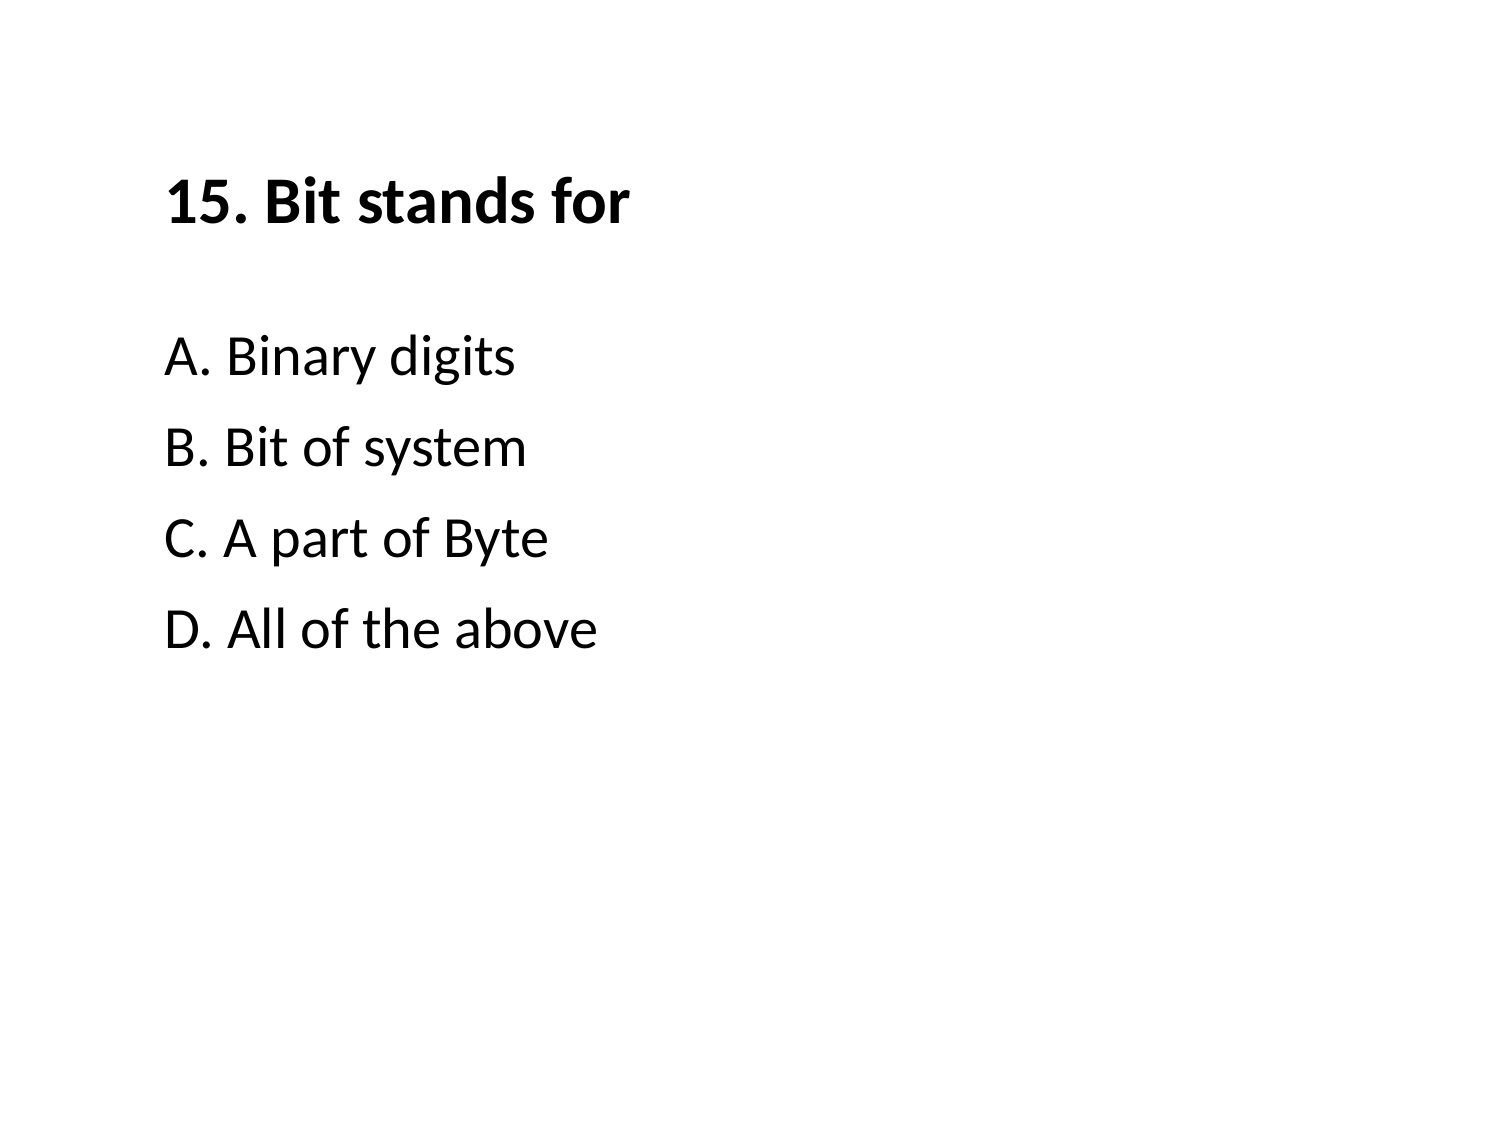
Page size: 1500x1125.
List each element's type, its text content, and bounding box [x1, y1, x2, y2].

text_box 15. Bit stands for A. Binary digits B. Bit of system C. A part of Byte D. All of the above [150, 149, 1425, 668]
